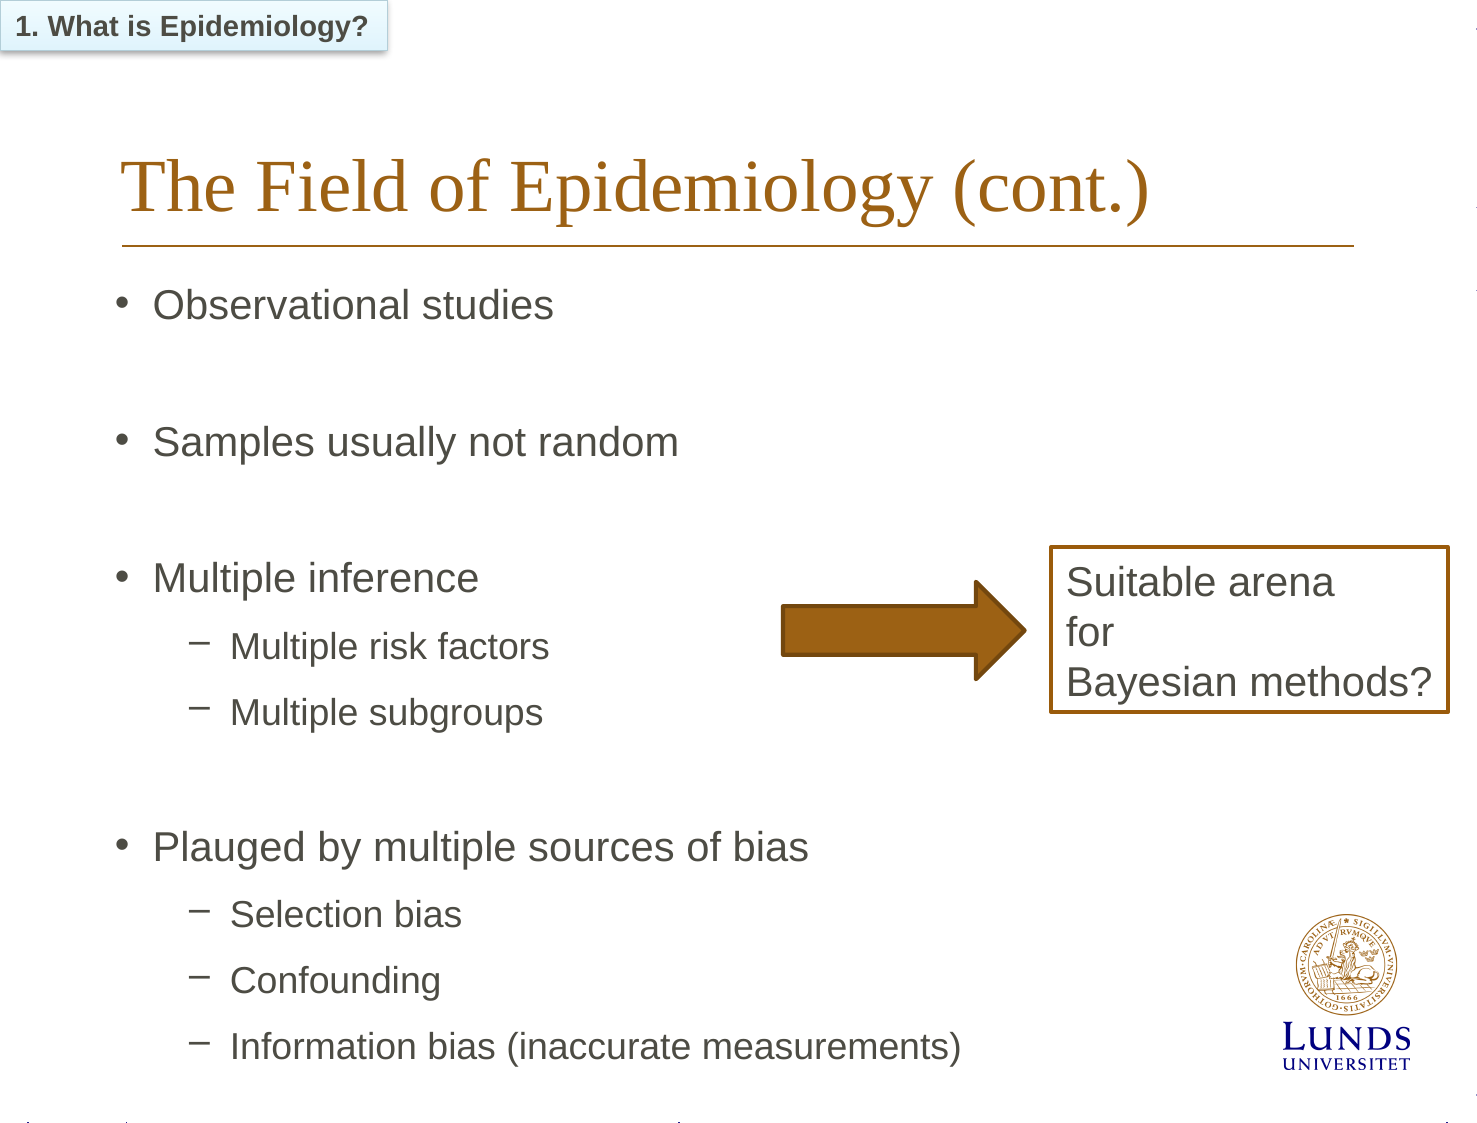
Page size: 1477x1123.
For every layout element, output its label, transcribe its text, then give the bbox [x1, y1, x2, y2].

text_box [780, 579, 1027, 682]
title The Field of Epidemiology (cont.) [105, 46, 1354, 234]
list Observational studies Samples usually not random Multiple inference Multiple risk factors Multiple subgroups Plauged by multiple sources of bias Selection bias Confounding Information bias (inaccurate measurements) [99, 269, 1345, 855]
text_box Suitable arena for Bayesian methods? [1049, 545, 1450, 714]
text_box 1. What is Epidemiology? [0, 0, 388, 51]
picture [1283, 914, 1410, 1070]
